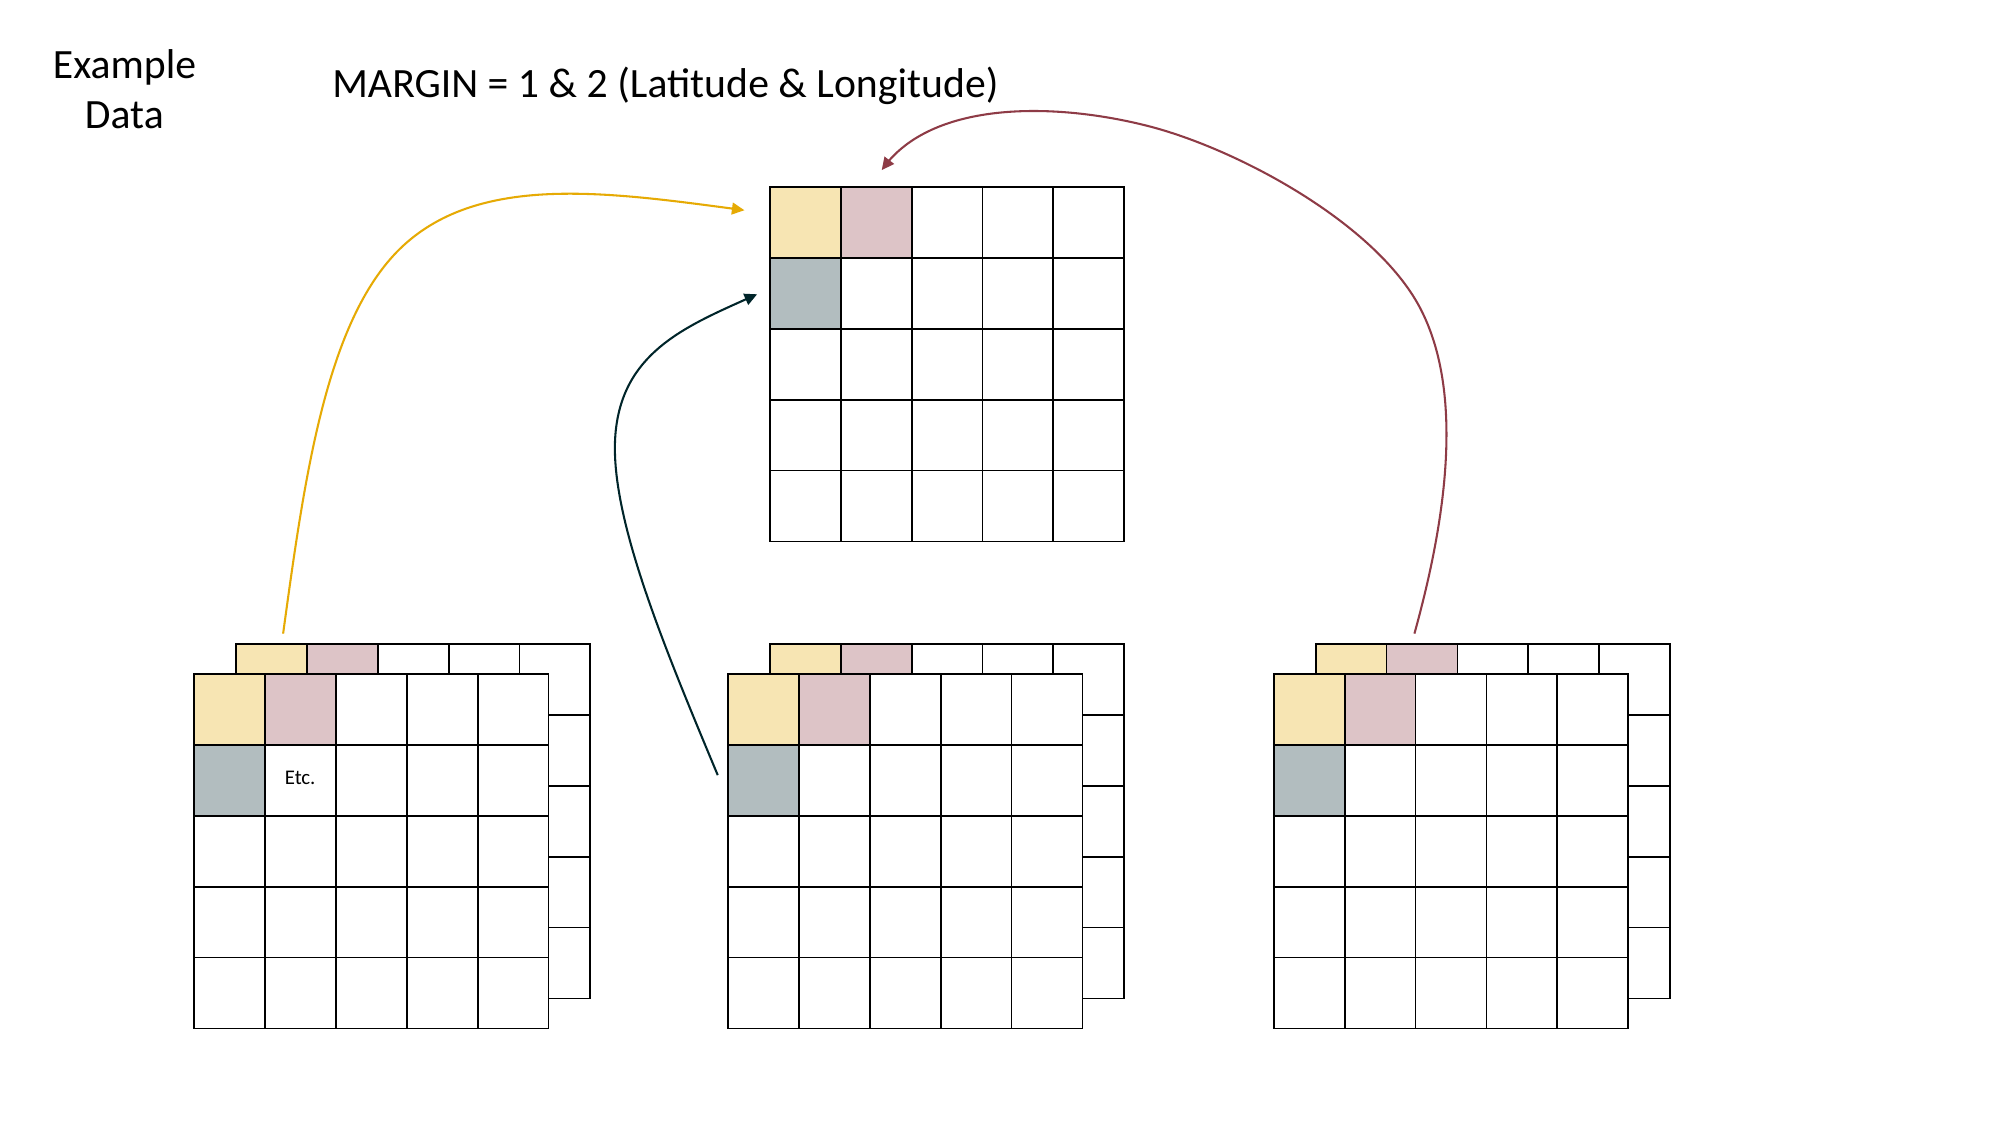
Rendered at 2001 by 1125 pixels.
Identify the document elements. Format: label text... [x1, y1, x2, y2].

table_header [379, 645, 448, 673]
table_cell [871, 958, 940, 1028]
table_cell [337, 817, 406, 886]
table_cell [842, 471, 911, 541]
table_cell [942, 888, 1011, 957]
table_cell [1558, 817, 1627, 886]
table_header [337, 675, 406, 744]
table_cell [771, 259, 840, 328]
table_cell [549, 716, 589, 785]
text_box Example Data [19, 28, 230, 144]
table_header [771, 188, 840, 257]
table_cell [1629, 928, 1669, 998]
table_cell [800, 888, 869, 957]
table_cell [871, 888, 940, 957]
table_cell [408, 958, 477, 1028]
table_header [1387, 645, 1457, 673]
table_header [1487, 675, 1556, 744]
table_cell [1487, 888, 1556, 957]
table_header [237, 645, 306, 673]
table_cell [842, 401, 911, 470]
table_cell [337, 958, 406, 1028]
table_cell [842, 259, 911, 328]
table_cell [1083, 858, 1123, 927]
table_cell [729, 958, 798, 1028]
table_cell [771, 401, 840, 470]
table_cell [1416, 958, 1486, 1028]
table_header [408, 675, 477, 744]
table_cell [800, 746, 869, 815]
table_cell [408, 888, 477, 957]
table_header [913, 199, 980, 257]
table_cell [266, 888, 335, 957]
table_cell [871, 817, 940, 886]
table_cell [983, 471, 1052, 541]
table_cell [337, 888, 406, 957]
table_header [1416, 675, 1486, 744]
table_cell [1416, 746, 1486, 815]
table_cell [337, 746, 406, 815]
table_header [983, 645, 1052, 673]
table_cell [1054, 401, 1123, 470]
table_cell [1275, 888, 1344, 957]
table_cell [1275, 817, 1344, 886]
table_header [520, 645, 589, 714]
table_cell [1083, 928, 1123, 998]
table_cell [1012, 958, 1082, 1028]
table_cell [1012, 888, 1082, 957]
table_cell [1012, 817, 1082, 886]
table_cell [942, 958, 1011, 1028]
table_header [308, 645, 377, 673]
table_header [450, 645, 519, 673]
table_cell [729, 888, 798, 957]
table_cell [1416, 888, 1486, 957]
table_cell [1558, 958, 1627, 1028]
table_cell [1558, 746, 1627, 815]
table_cell [549, 858, 589, 927]
table_cell [479, 746, 548, 815]
table_header [1054, 645, 1123, 714]
table_header [842, 188, 911, 257]
table_cell [1487, 817, 1556, 886]
table_header [1275, 675, 1344, 744]
table_cell [1346, 888, 1415, 957]
table_cell [983, 401, 1052, 470]
table_cell [1054, 330, 1123, 399]
table_cell [479, 817, 548, 886]
table_cell [1275, 746, 1344, 815]
table_cell [266, 746, 335, 815]
table_cell [771, 330, 840, 399]
table_cell [913, 259, 982, 328]
text_box MARGIN = 1 & 2 (Latitude & Longitude) [289, 48, 1042, 114]
text_box [881, 109, 1448, 634]
table_cell [771, 471, 840, 541]
table_cell [871, 746, 940, 815]
table_cell [408, 817, 477, 886]
table_cell [1083, 716, 1123, 785]
text_box [613, 293, 758, 776]
table_header [771, 645, 840, 673]
table_cell [983, 330, 1052, 399]
table_cell [1275, 958, 1344, 1028]
table_cell [942, 817, 1011, 886]
table_cell [408, 746, 477, 815]
table_cell [1629, 716, 1669, 785]
table_cell [549, 787, 589, 856]
table_cell [1012, 746, 1082, 815]
table_header [871, 675, 940, 744]
table_header [1012, 675, 1082, 744]
table_cell [266, 958, 335, 1028]
text_box Etc. [270, 756, 358, 797]
table_cell [842, 330, 911, 399]
table_header [842, 645, 911, 673]
table_cell [1416, 817, 1486, 886]
table_cell [800, 817, 869, 886]
text_box [282, 192, 745, 634]
table_cell [1346, 746, 1415, 815]
table_cell [479, 958, 548, 1028]
table_header [1600, 645, 1669, 714]
table_cell [195, 888, 264, 957]
table_cell [1629, 858, 1669, 927]
table_cell [1487, 958, 1556, 1028]
table_header [942, 675, 1011, 744]
table_cell [913, 401, 982, 470]
table_header [729, 675, 798, 744]
table_cell [195, 817, 264, 886]
table_cell [266, 817, 335, 886]
table_cell [800, 958, 869, 1028]
table_header [1529, 645, 1598, 673]
table_cell [1054, 471, 1123, 541]
table_cell [195, 746, 264, 815]
table_cell [195, 958, 264, 1028]
table_cell [729, 746, 798, 815]
table_cell [1346, 958, 1415, 1028]
table_cell [913, 330, 982, 399]
table_cell [1054, 321, 1062, 328]
table_cell [913, 471, 982, 541]
table_header [195, 675, 264, 744]
table_cell [983, 260, 1052, 328]
table_header [479, 675, 548, 744]
table_header [266, 675, 335, 744]
table_header [800, 675, 869, 744]
table_cell [1083, 787, 1123, 856]
table_header [1558, 675, 1627, 744]
table_header [913, 645, 982, 673]
table_cell [1629, 787, 1669, 856]
table_cell [1346, 817, 1415, 886]
table_header [1346, 675, 1415, 744]
table_cell [942, 746, 1011, 815]
table_cell [1487, 746, 1556, 815]
table_header [1317, 645, 1386, 673]
table_cell [549, 928, 589, 998]
table_header [1458, 645, 1527, 673]
table_cell [479, 888, 548, 957]
table_cell [729, 817, 798, 886]
table_cell [1558, 888, 1627, 957]
